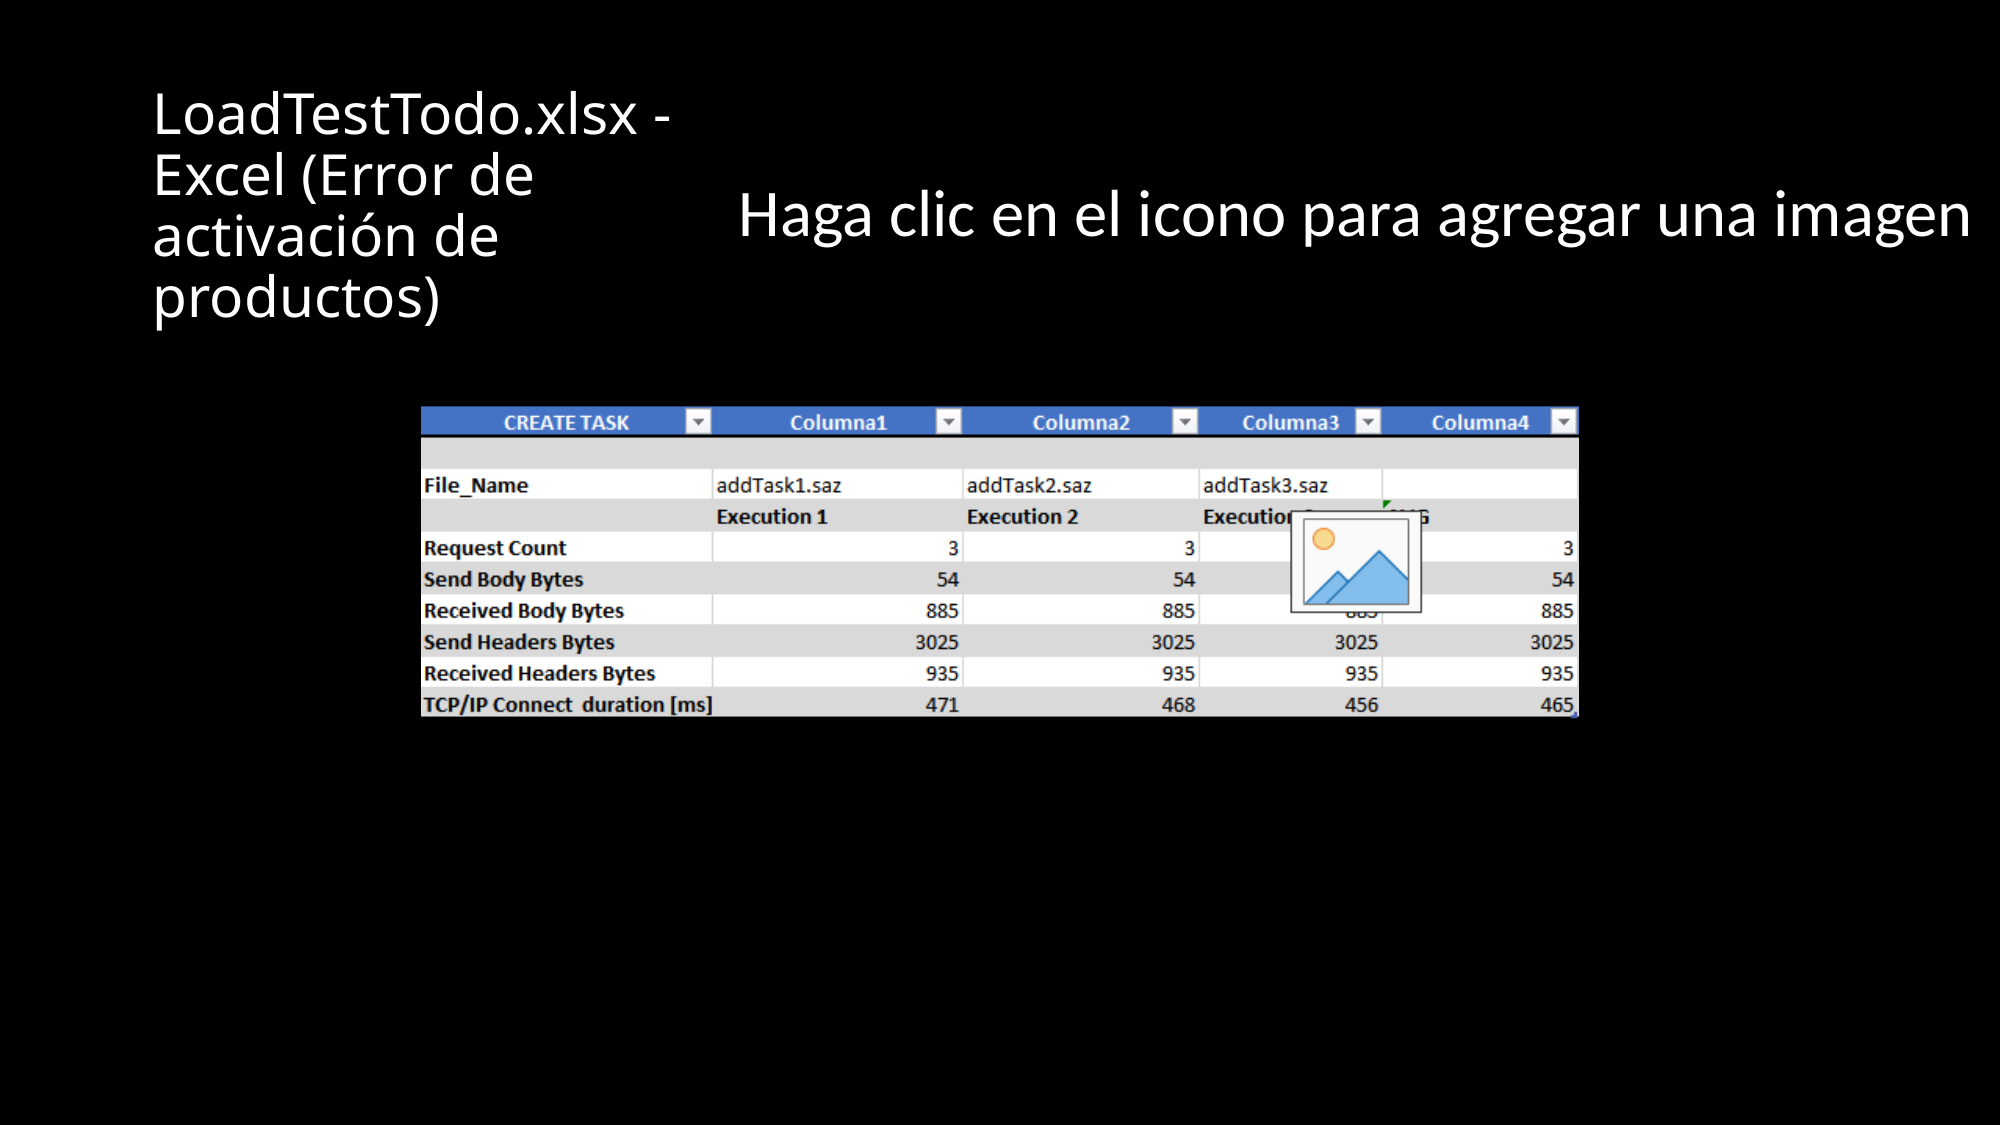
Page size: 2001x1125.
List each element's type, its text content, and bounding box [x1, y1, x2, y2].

title LoadTestTodo.xlsx - Excel (Error de activación de productos) [137, 75, 783, 338]
picture [421, 161, 1863, 962]
